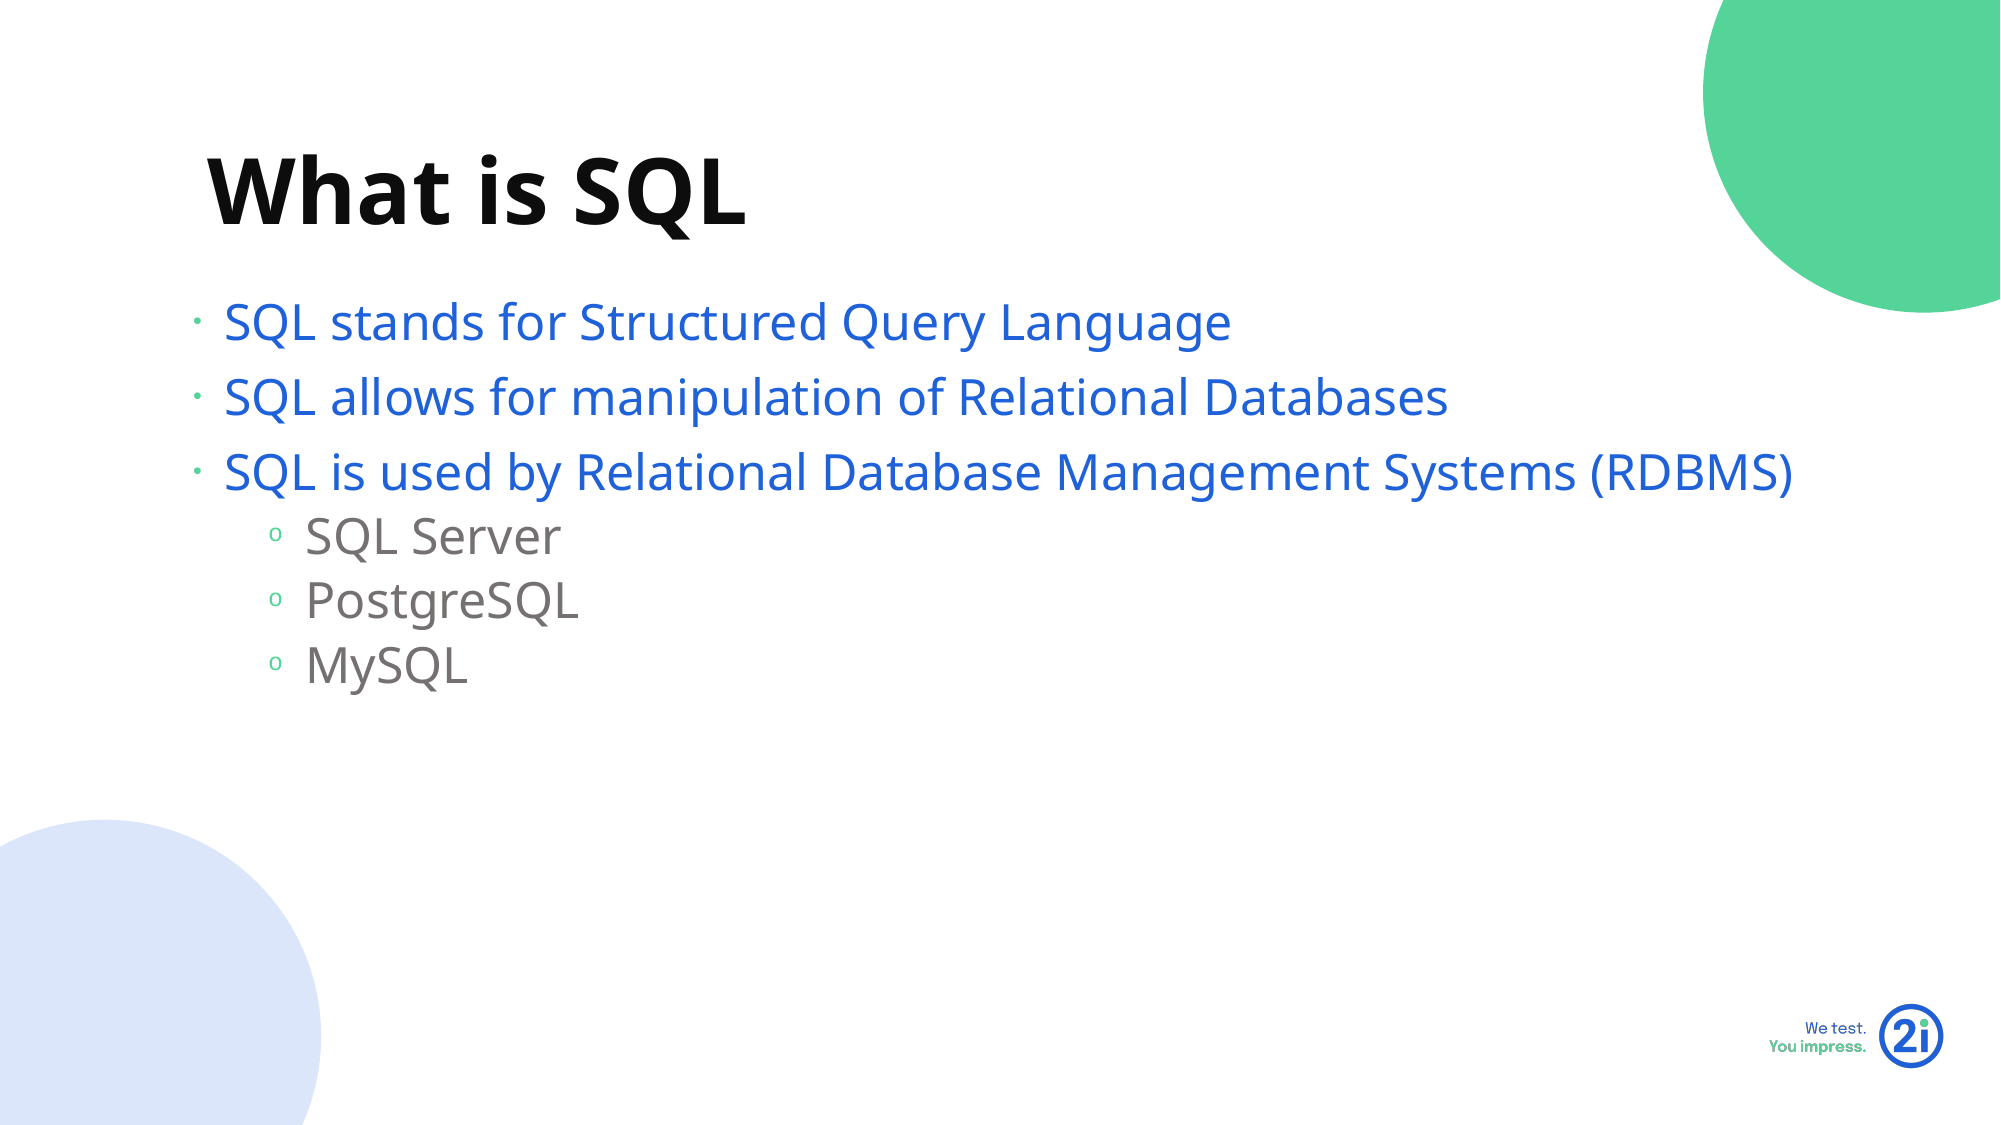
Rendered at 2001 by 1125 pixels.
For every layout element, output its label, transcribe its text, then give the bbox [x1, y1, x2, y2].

picture [1753, 989, 1958, 1083]
text_box What is SQL [193, 125, 1634, 250]
list SQL stands for Structured Query Language SQL allows for manipulation of Relational Databases SQL is used by Relational Database Management Systems (RDBMS) SQL Server PostgreSQL MySQL [193, 297, 1807, 828]
